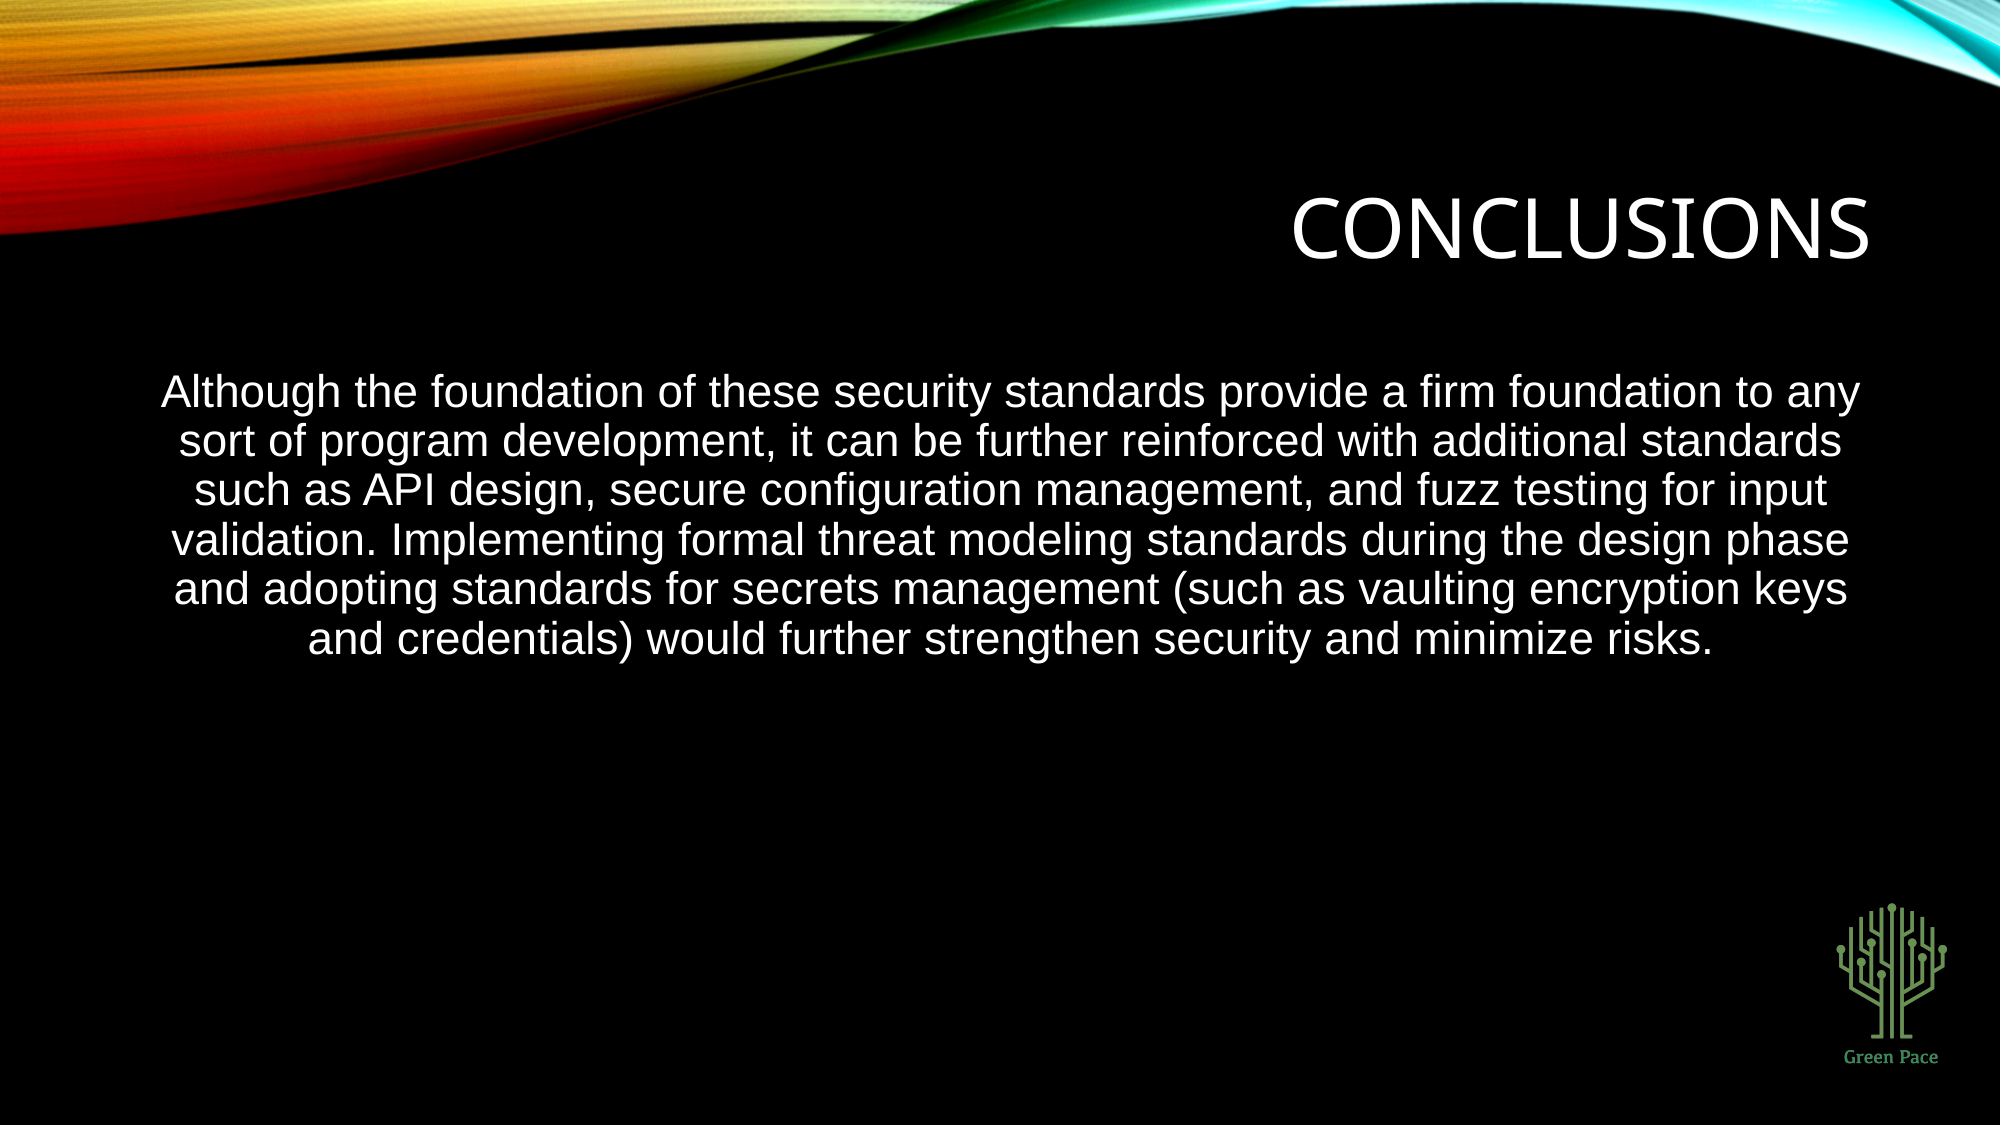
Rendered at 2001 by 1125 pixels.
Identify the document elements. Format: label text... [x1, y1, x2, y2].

list Although the foundation of these security standards provide a firm foundation to any sort of program development, it can be further reinforced with additional standards such as API design, secure configuration management, and fuzz testing for input validation. Implementing formal threat modeling standards during the design phase and adopting standards for secrets management (such as vaulting encryption keys and credentials) would further strengthen security and minimize risks. [112, 360, 1888, 1021]
title CONCLUSIONS [474, 125, 1888, 338]
picture [0, 0, 2000, 237]
picture [1817, 892, 1964, 1082]
